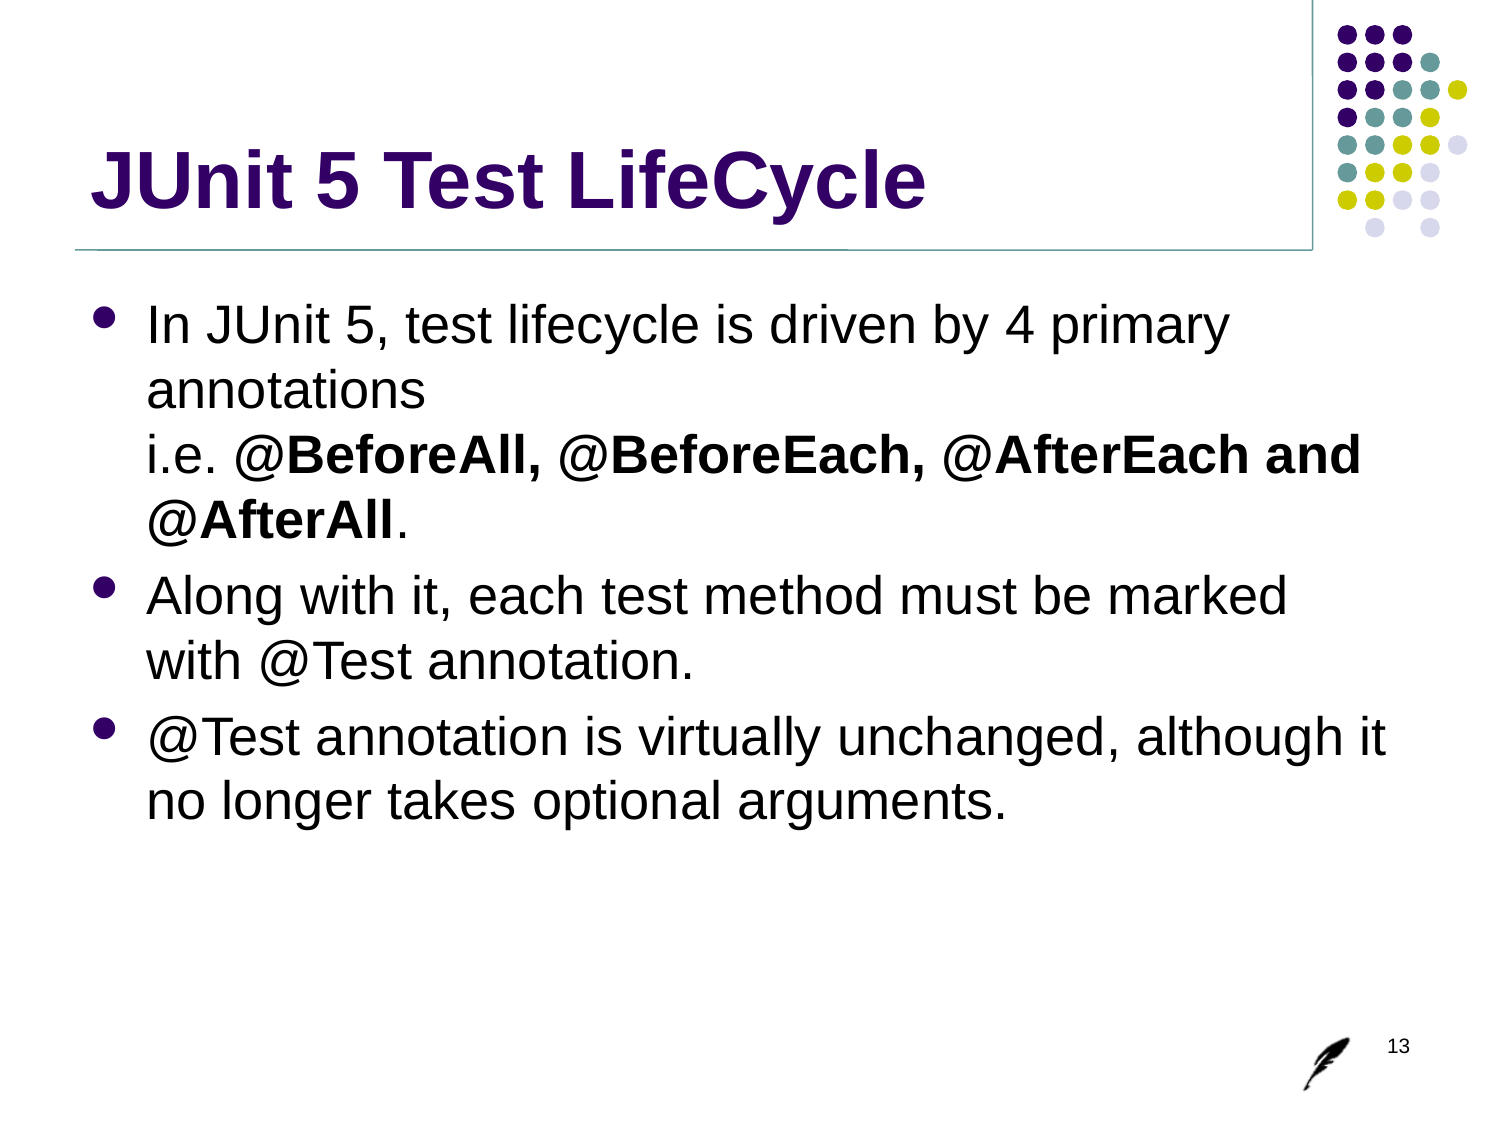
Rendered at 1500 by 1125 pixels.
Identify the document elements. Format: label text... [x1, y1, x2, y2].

list In JUnit 5, test lifecycle is driven by 4 primary annotations i.e. @BeforeAll, @BeforeEach, @AfterEach and @AfterAll. Along with it, each test method must be marked with @Test annotation. @Test annotation is virtually unchanged, although it no longer takes optional arguments. [75, 282, 1425, 1006]
slide_number 13 [1074, 1025, 1425, 1100]
title JUnit 5 Test LifeCycle [75, 20, 1313, 233]
